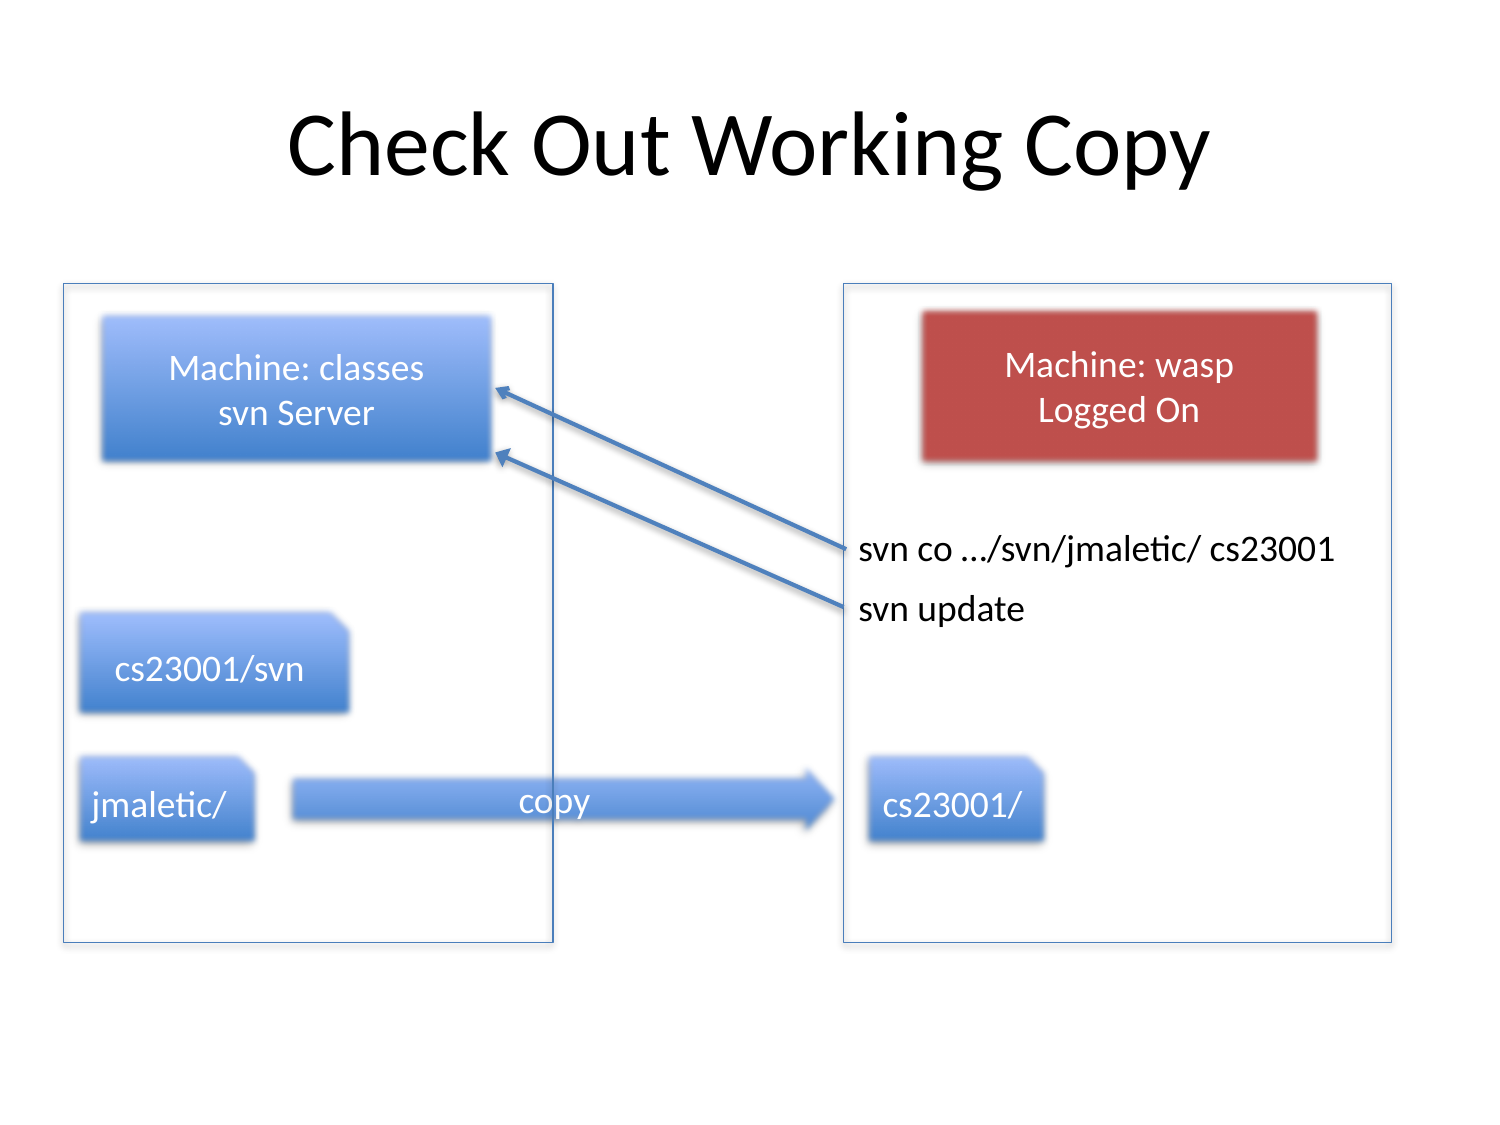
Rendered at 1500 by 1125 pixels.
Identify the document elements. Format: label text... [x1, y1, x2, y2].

text_box [843, 283, 1392, 943]
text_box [494, 387, 847, 550]
text_box [63, 283, 554, 943]
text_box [494, 556, 844, 608]
title Check Out Working Copy [75, 45, 1425, 233]
text_box copy [558, 780, 828, 818]
